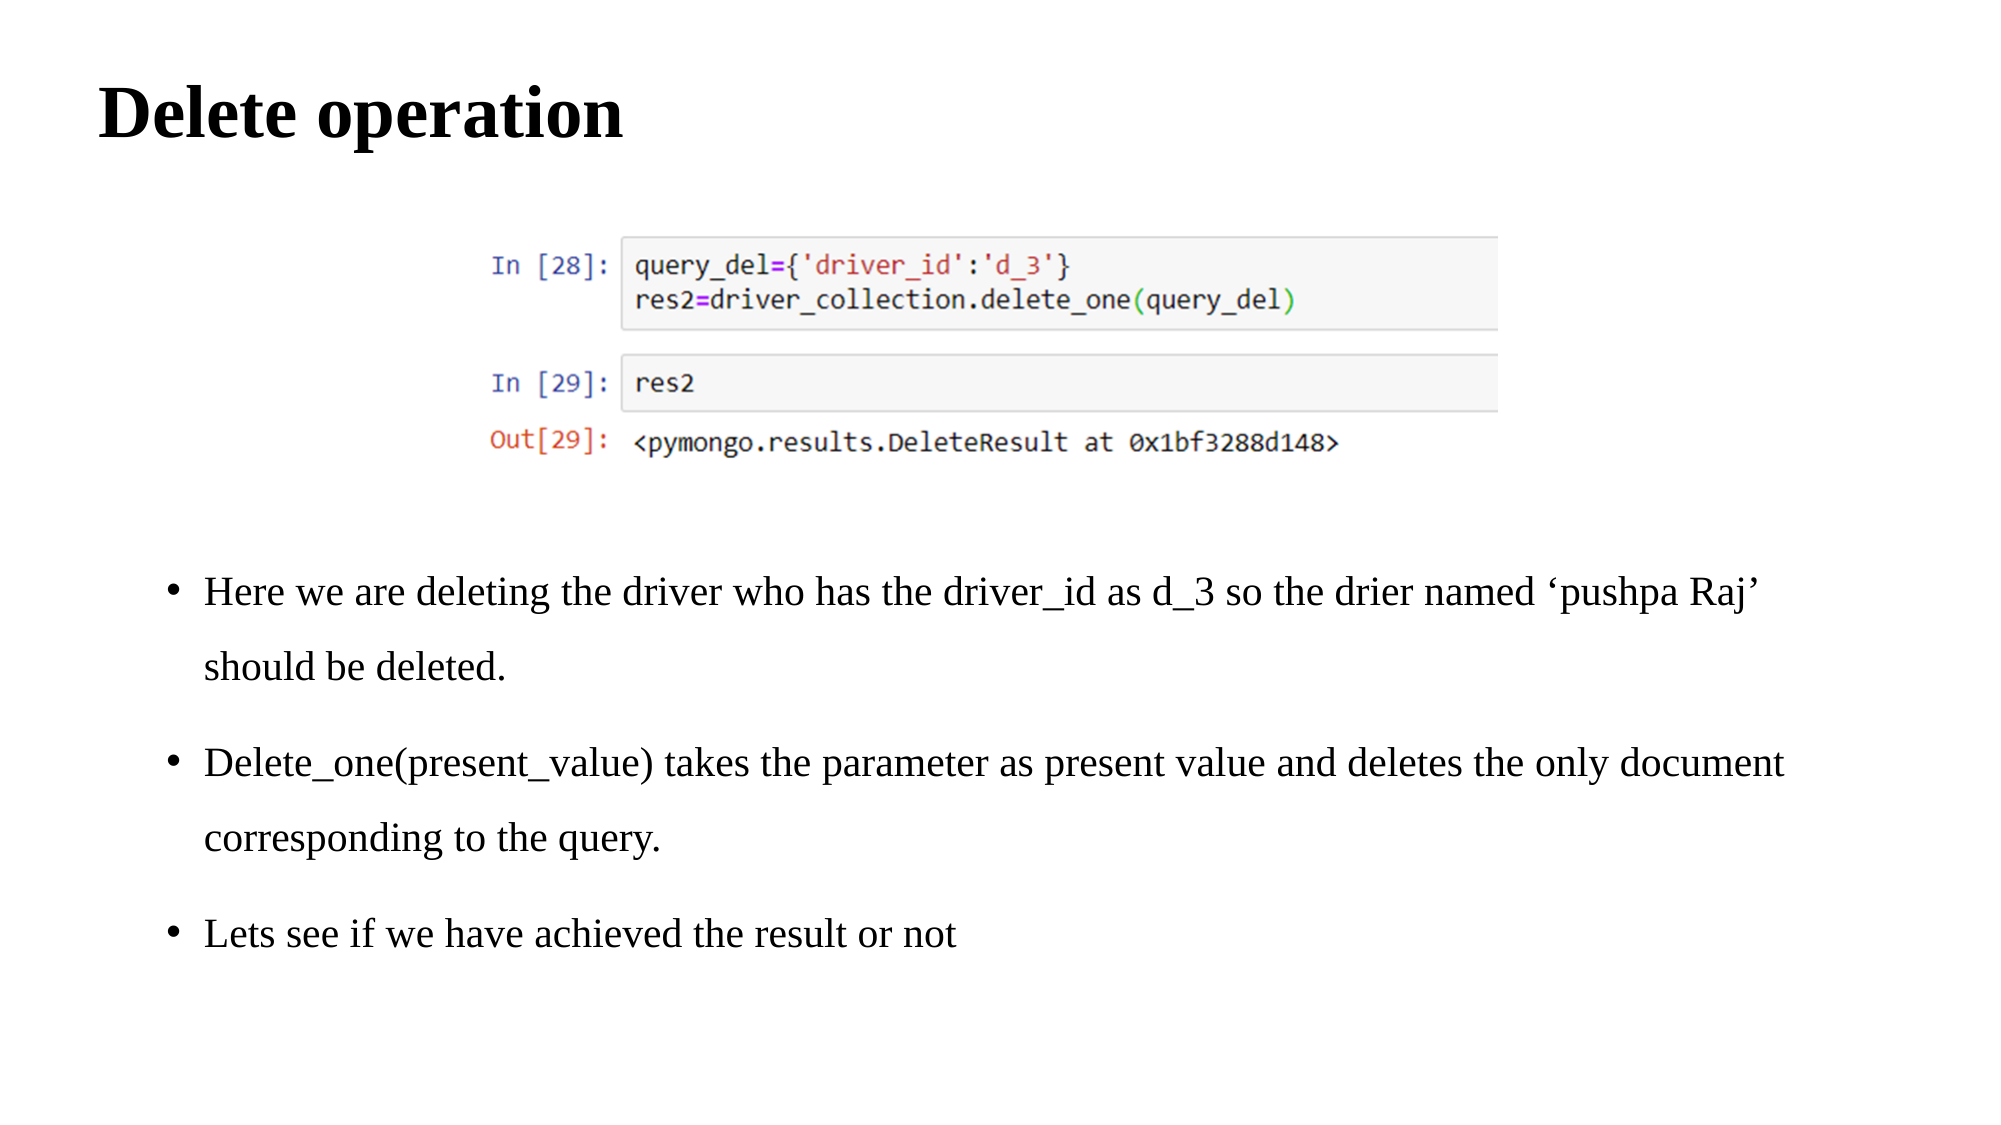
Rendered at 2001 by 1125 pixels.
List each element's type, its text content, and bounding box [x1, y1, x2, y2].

list Here we are deleting the driver who has the driver_id as d_3 so the drier named ‘pushpa Raj’ should be deleted. Delete_one(present_value) takes the parameter as present value and deletes the only document corresponding to the query. Lets see if we have achieved the result or not [151, 531, 1877, 1125]
title Delete operation [83, 4, 1809, 222]
picture [474, 227, 1498, 481]
